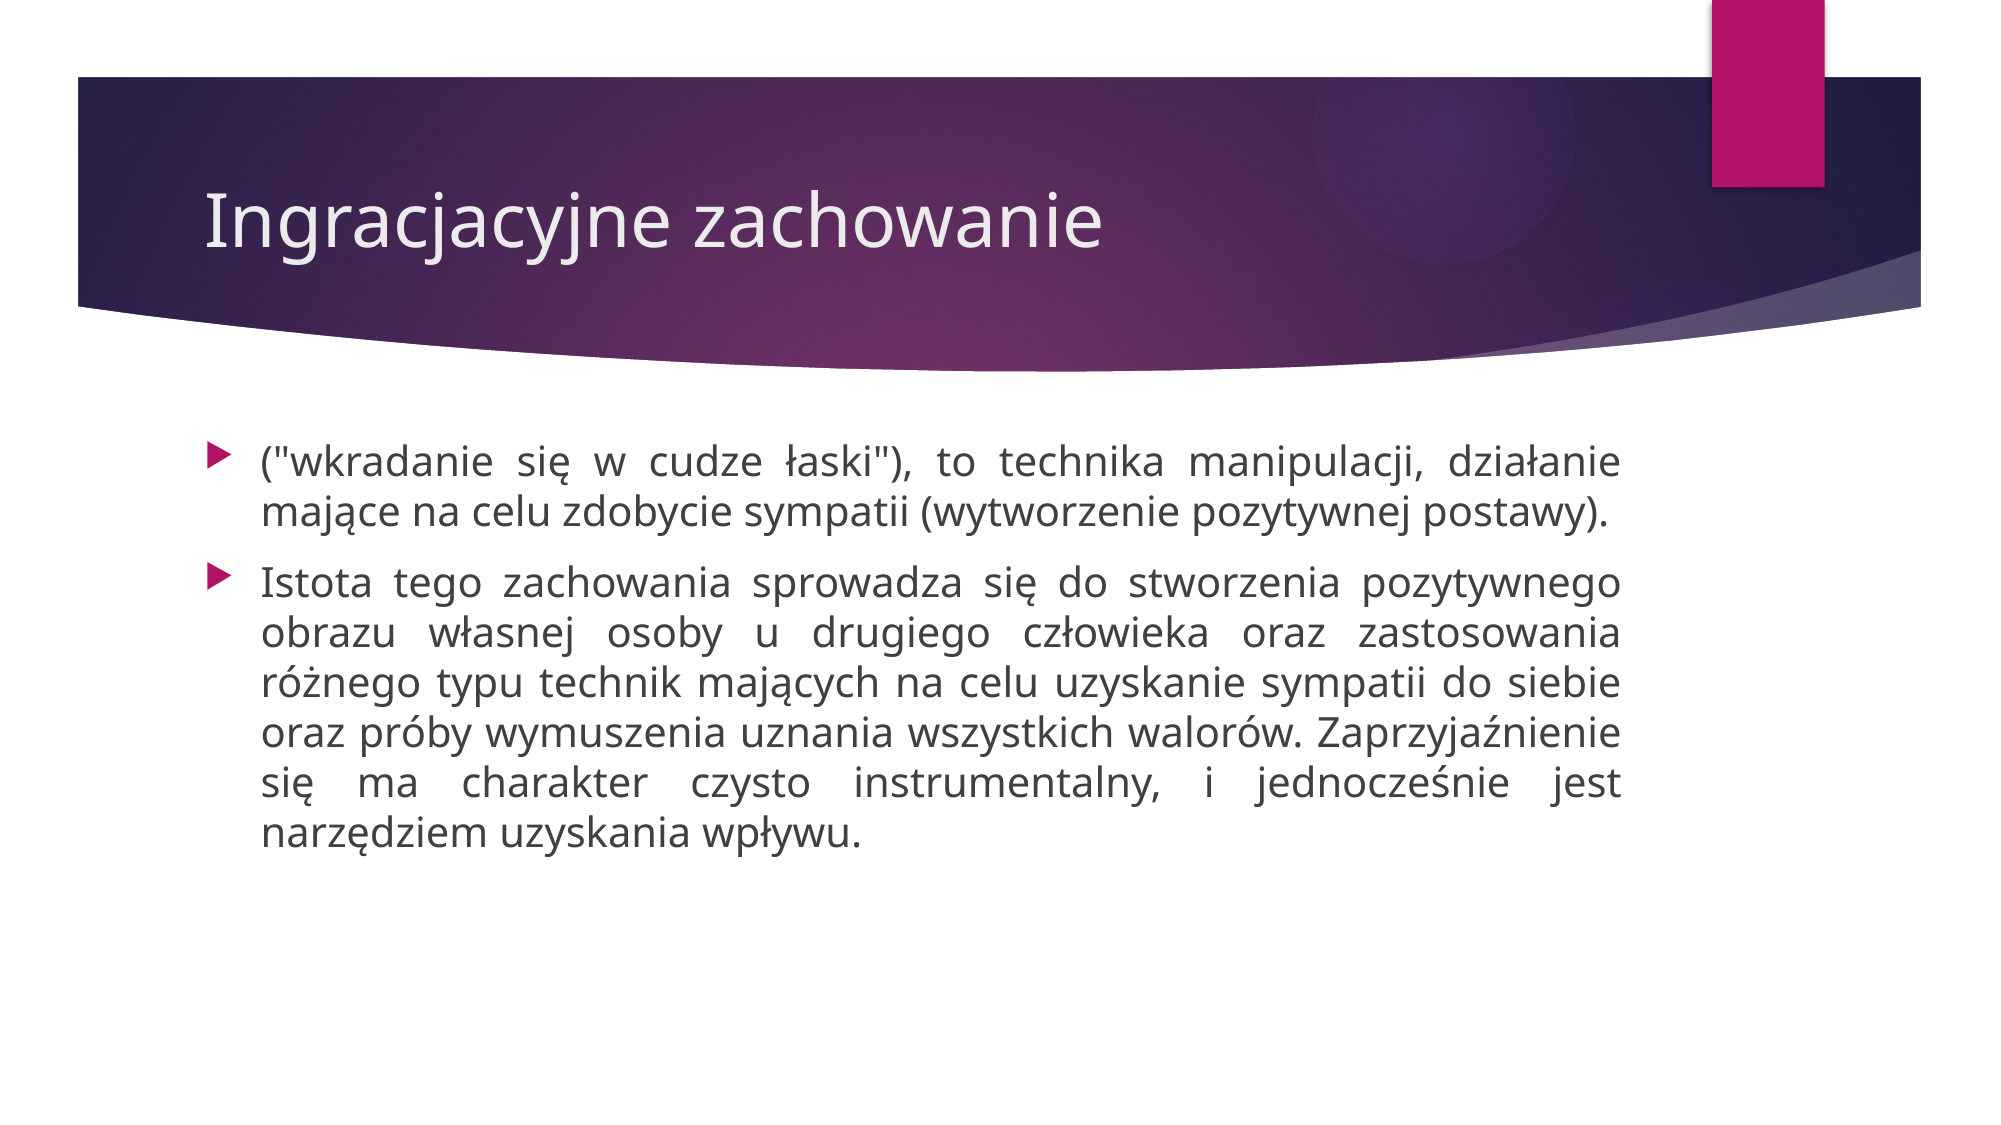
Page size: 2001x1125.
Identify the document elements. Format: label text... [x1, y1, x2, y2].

title Ingracjacyjne zachowanie [189, 159, 1627, 276]
list ("wkradanie się w cudze łaski"), to technika manipulacji, działanie mające na celu zdobycie sympatii (wytworzenie pozytywnej postawy). Istota tego zachowania sprowadza się do stworzenia pozytywnego obrazu własnej osoby u drugiego człowieka oraz zastosowania różnego typu technik mających na celu uzyskanie sympatii do siebie oraz próby wymuszenia uznania wszystkich walorów. Zaprzyjaźnienie się ma charakter czysto instrumentalny, i jednocześnie jest narzędziem uzyskania wpływu. [189, 427, 1638, 988]
